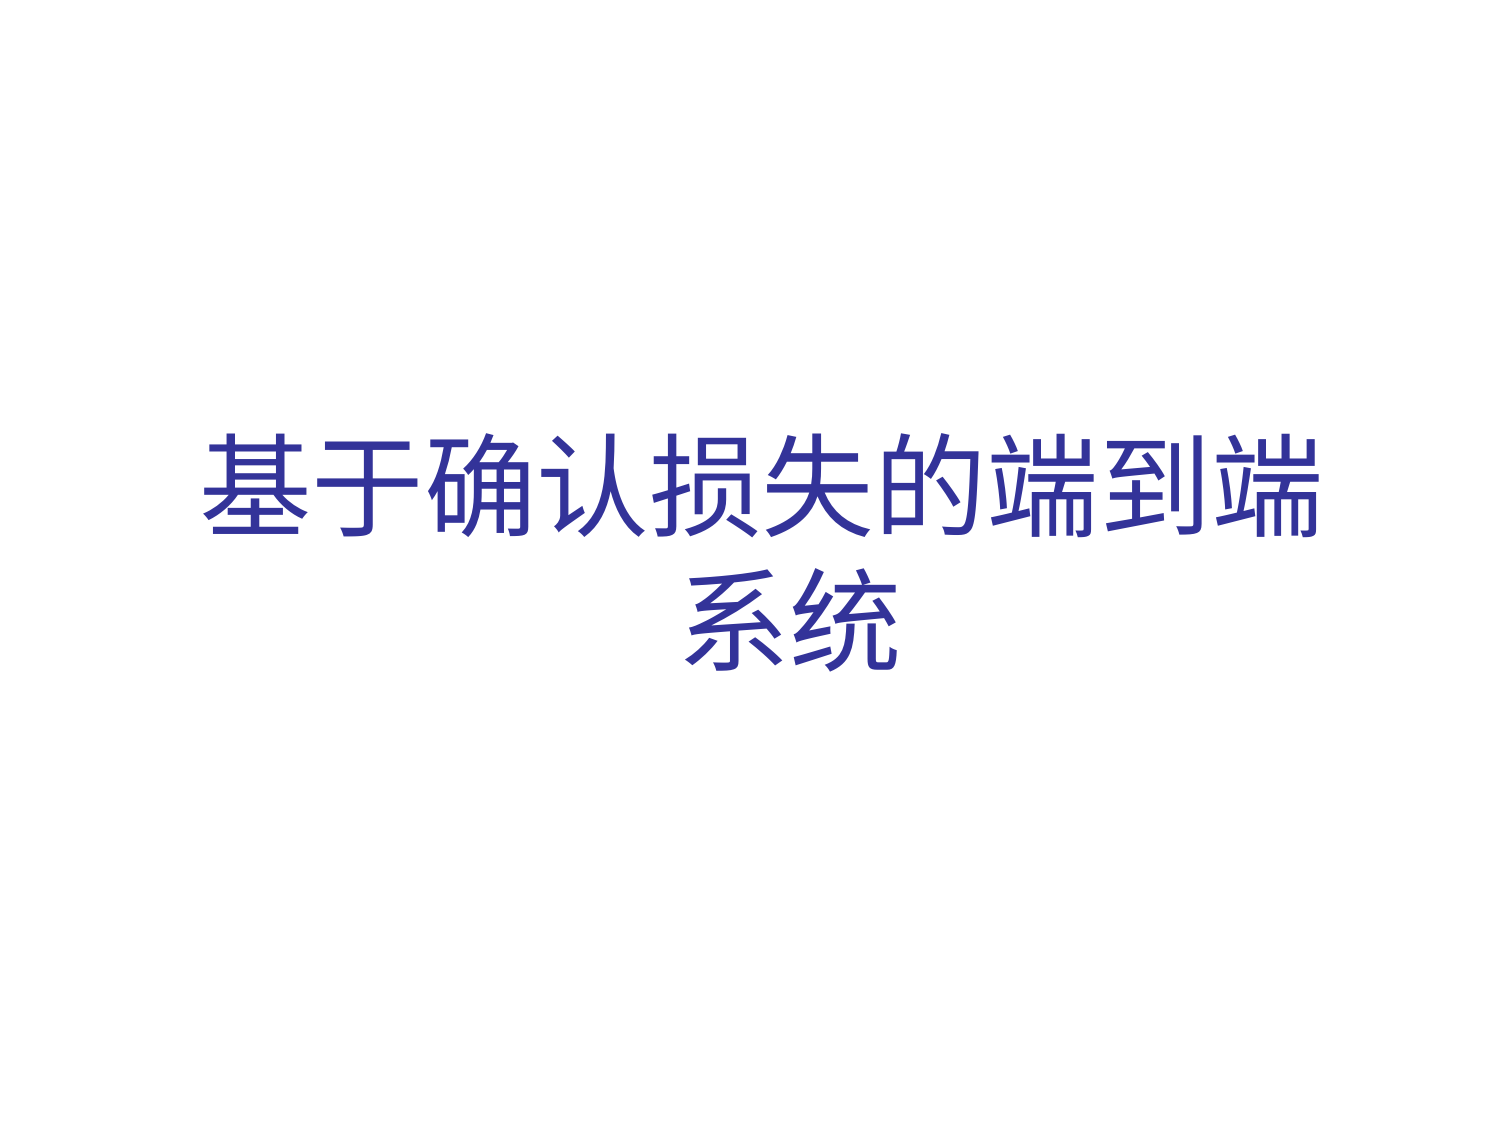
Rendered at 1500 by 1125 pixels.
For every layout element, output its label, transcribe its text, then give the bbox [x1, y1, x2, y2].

list 基于确认损失的端到端 系统 [117, 408, 1406, 744]
